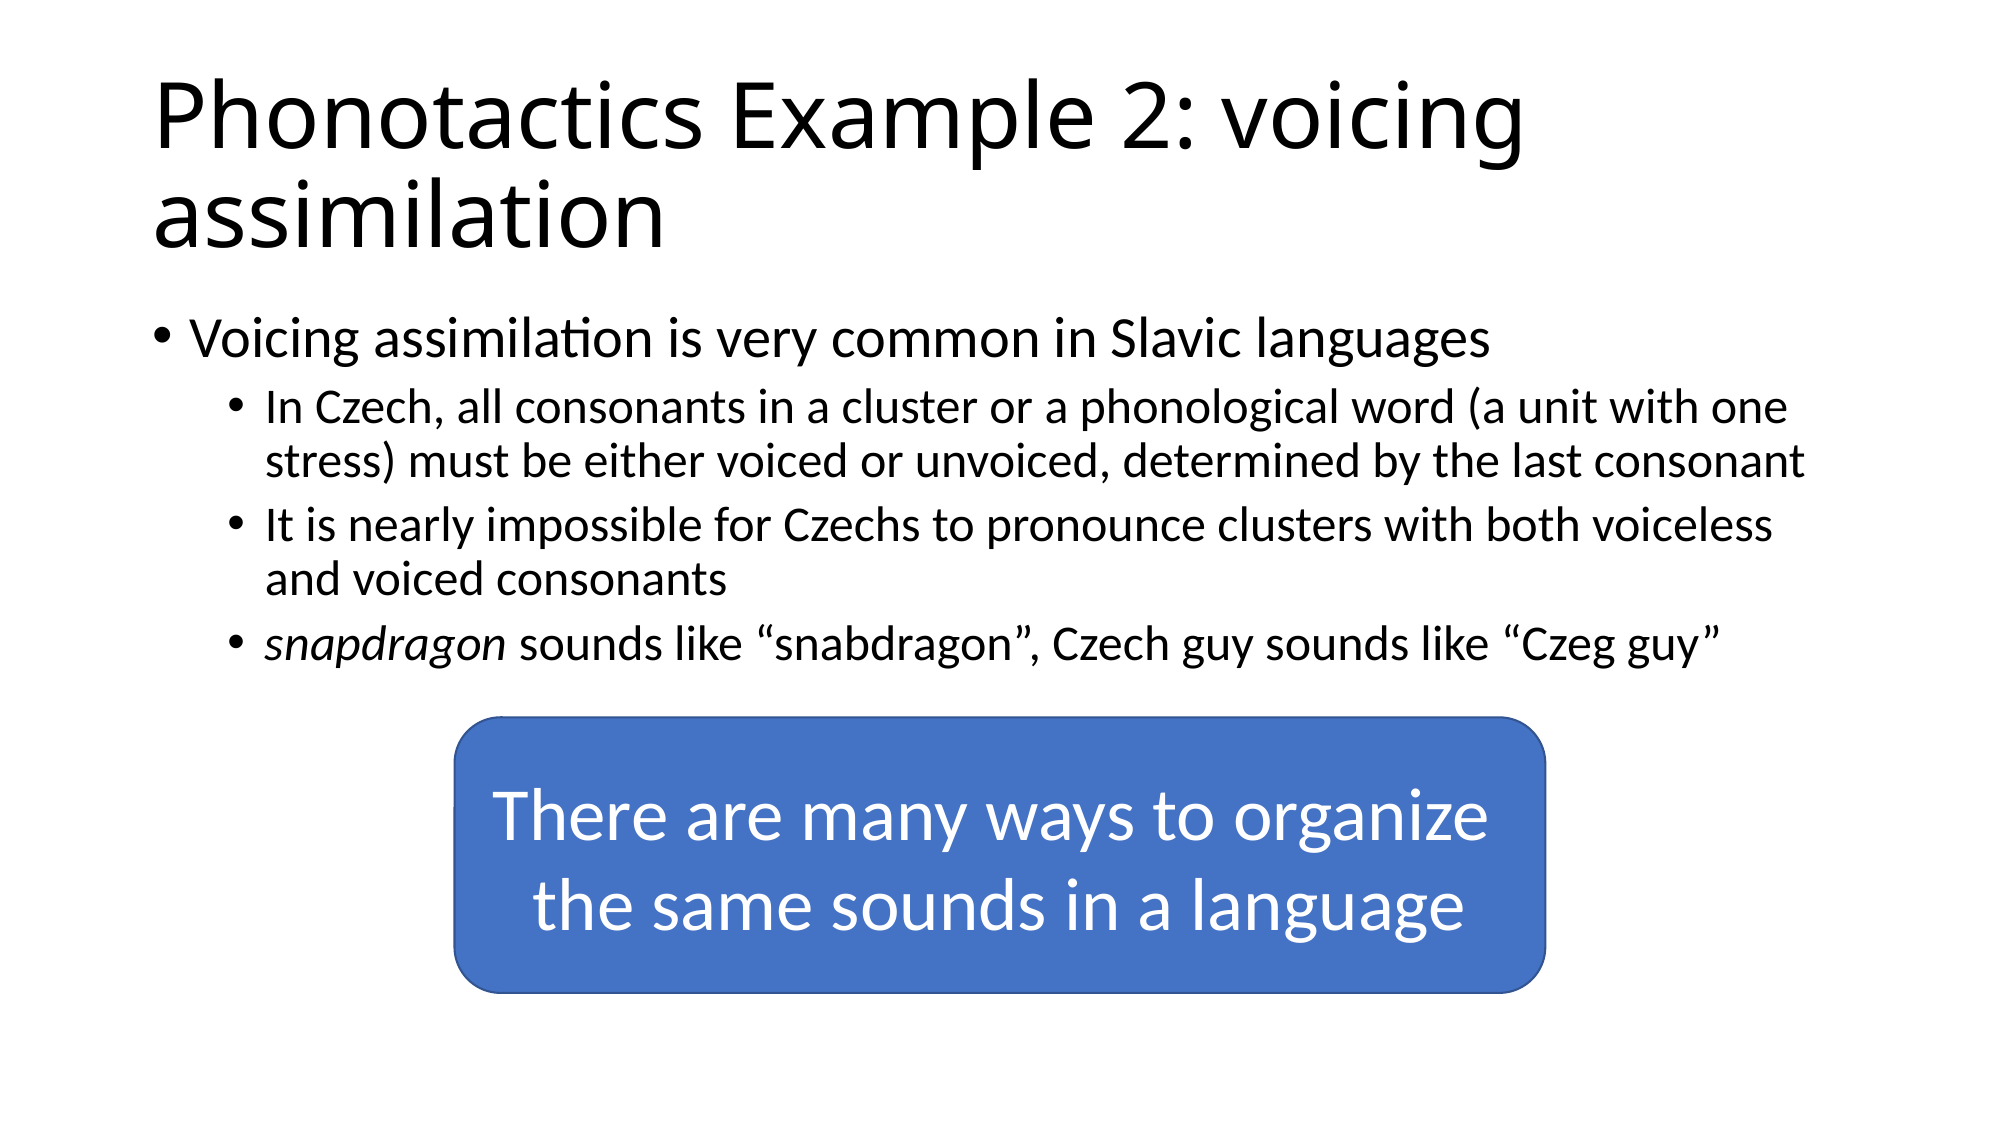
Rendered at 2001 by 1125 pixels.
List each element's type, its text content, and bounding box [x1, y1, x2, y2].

text_box There are many ways to organize the same sounds in a language [453, 716, 1547, 994]
list Voicing assimilation is very common in Slavic languages In Czech, all consonants in a cluster or a phonological word (a unit with one stress) must be either voiced or unvoiced, determined by the last consonant It is nearly impossible for Czechs to pronounce clusters with both voiceless and voiced consonants snapdragon sounds like “snabdragon”, Czech guy sounds like “Czeg guy” [137, 299, 1863, 870]
title Phonotactics Example 2: voicing assimilation [137, 59, 1863, 278]
